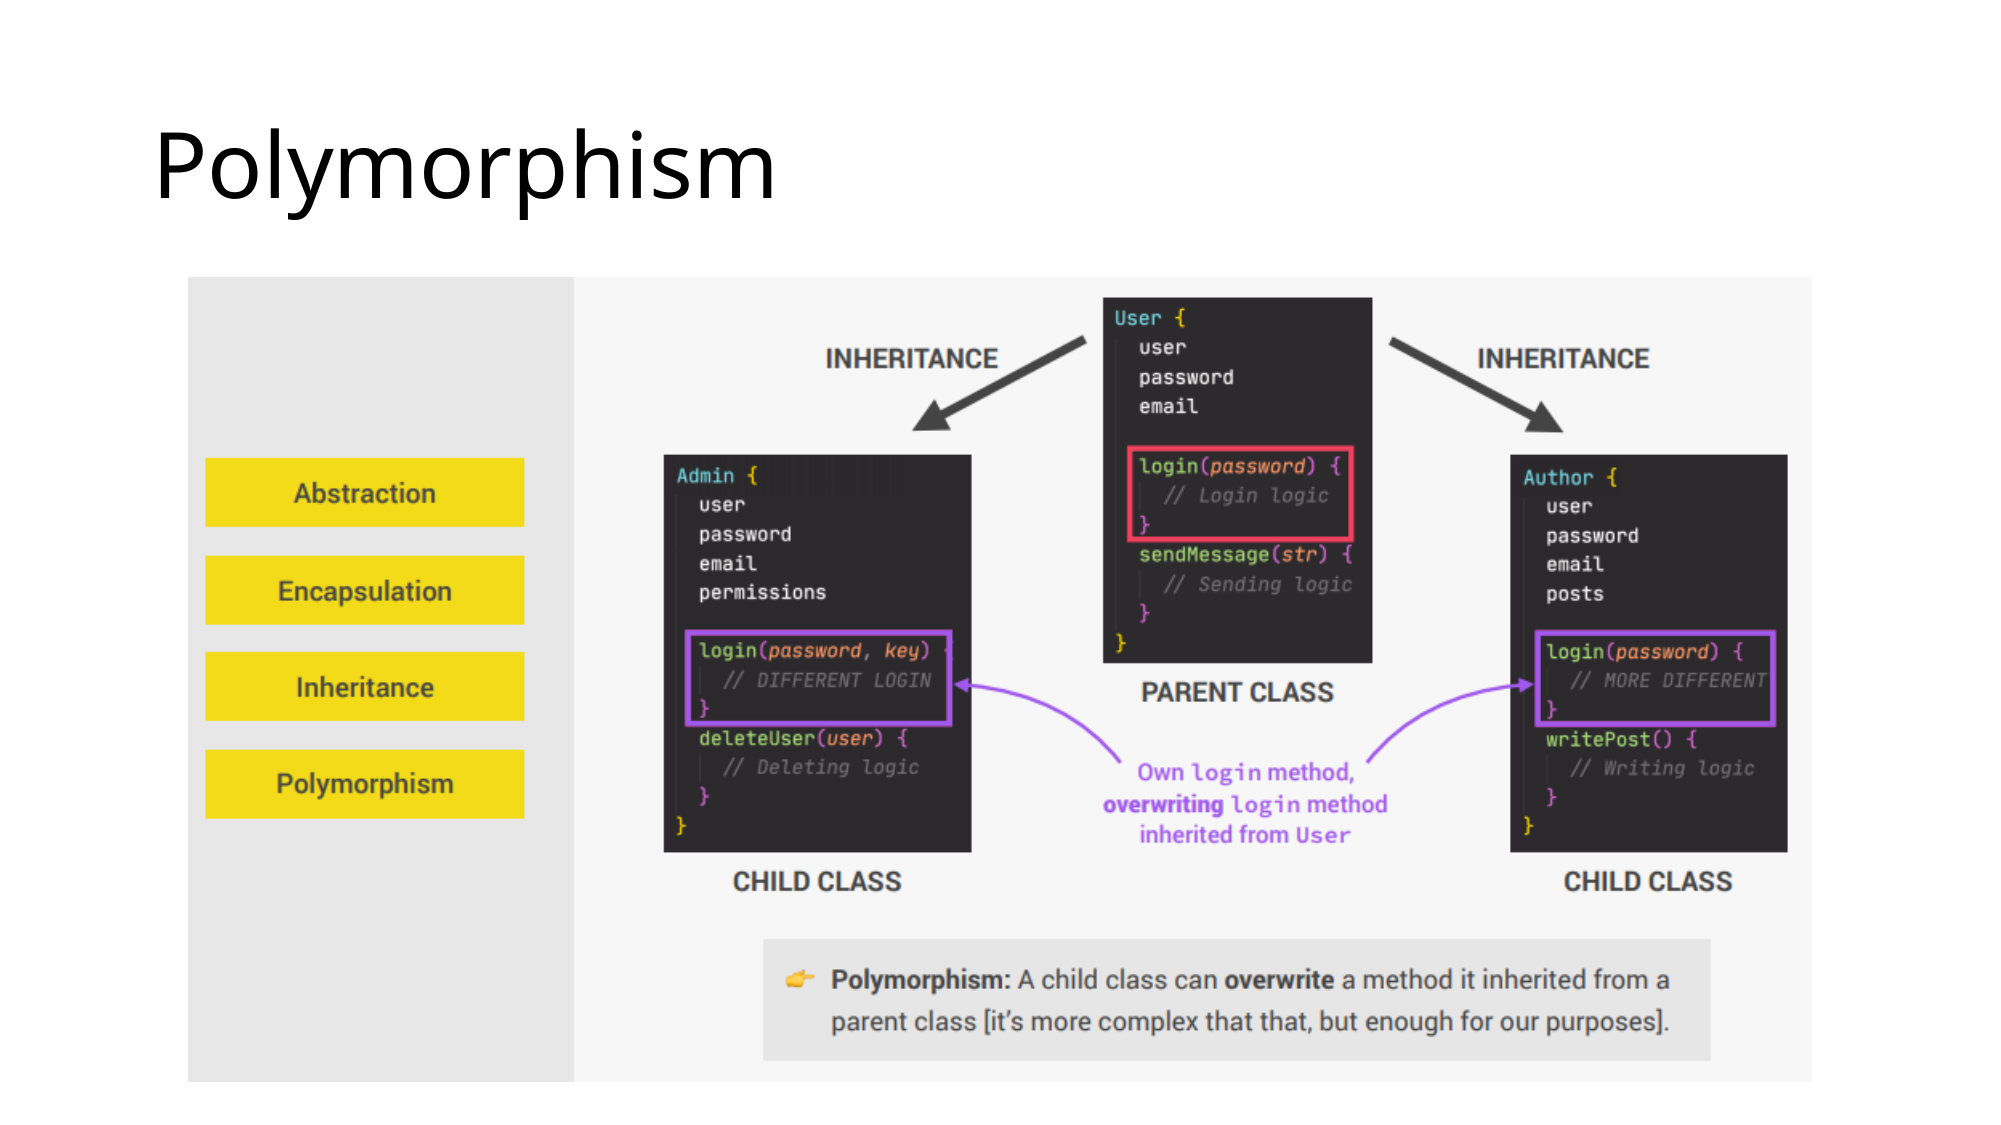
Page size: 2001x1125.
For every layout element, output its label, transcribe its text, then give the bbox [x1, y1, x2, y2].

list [188, 277, 1812, 1082]
title Polymorphism [137, 59, 1863, 278]
